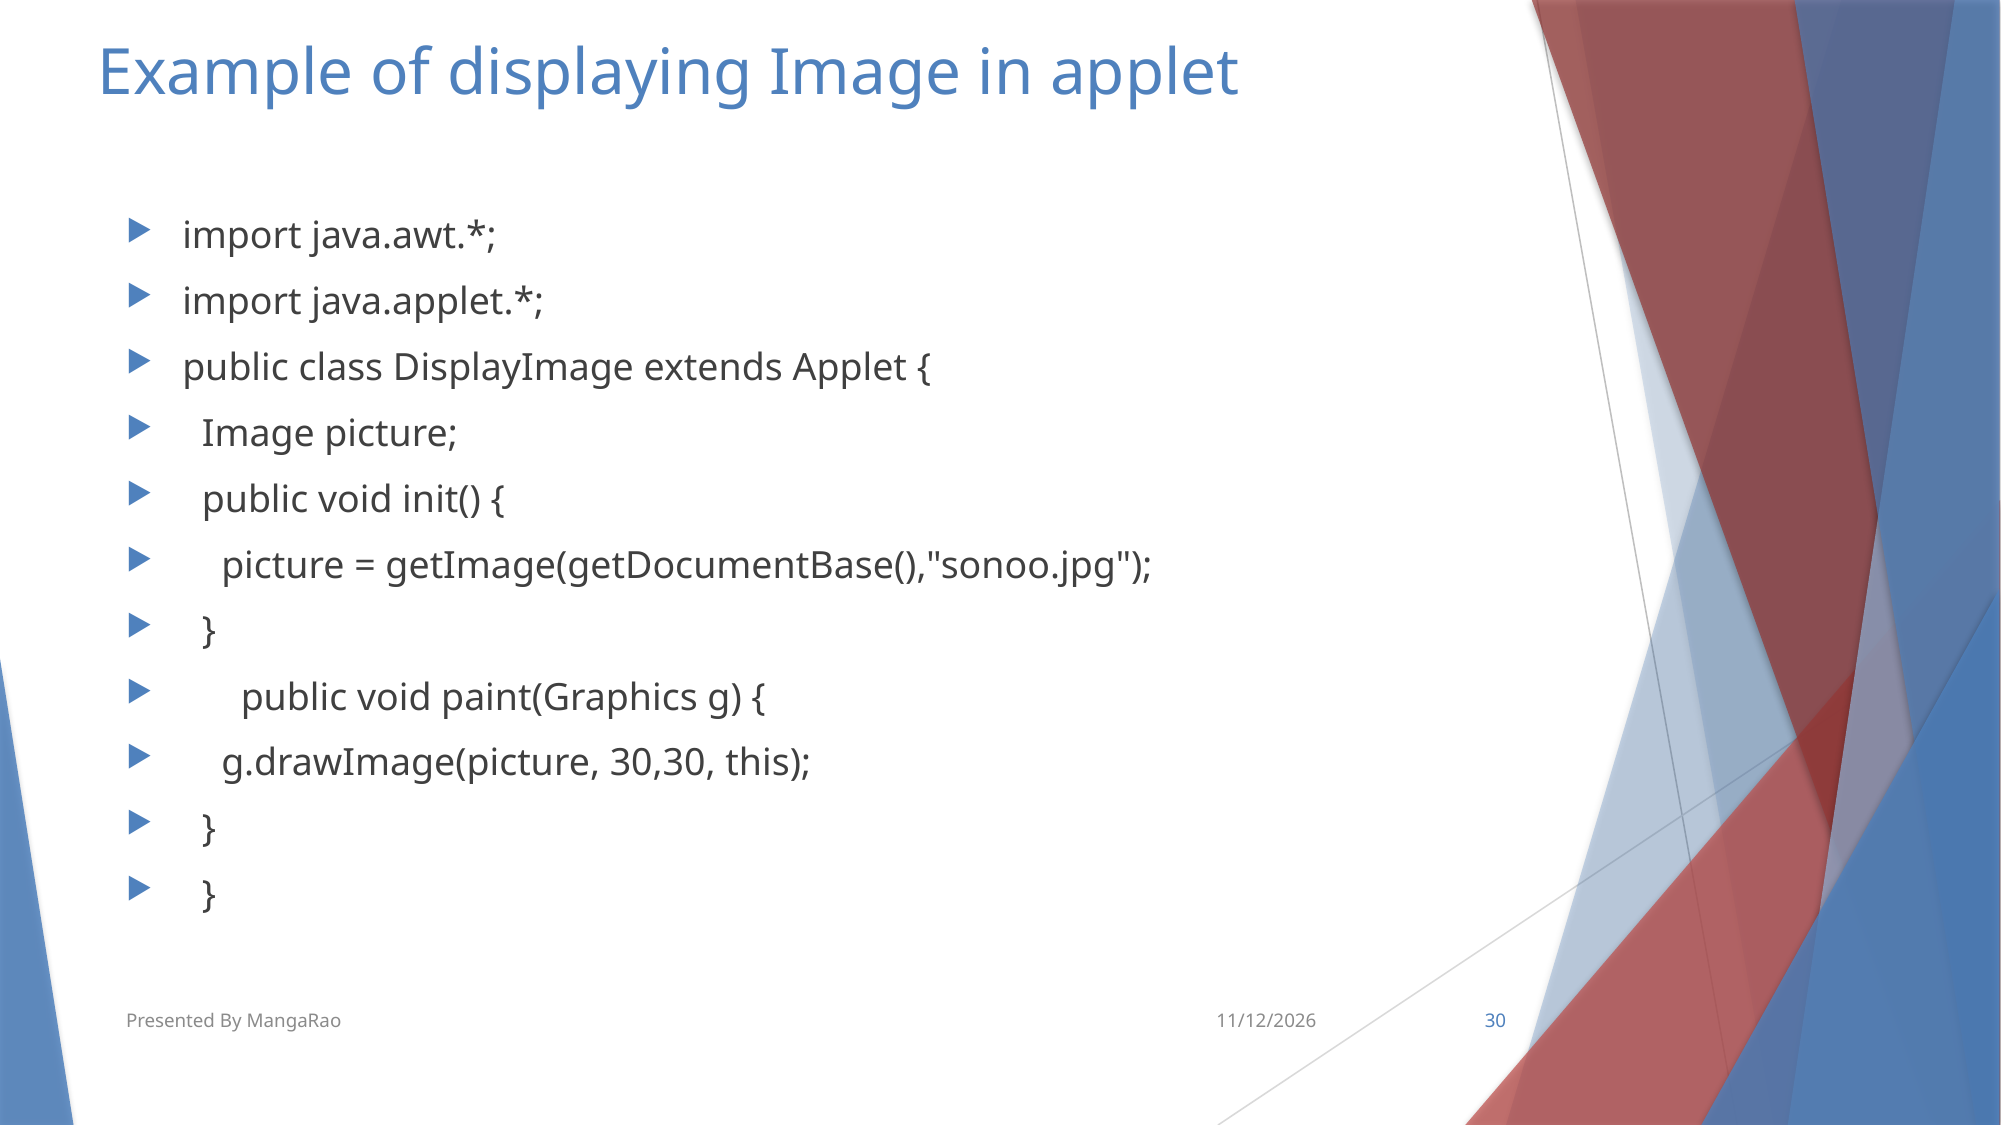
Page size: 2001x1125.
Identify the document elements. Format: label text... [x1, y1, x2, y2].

slide_number 30 [1409, 991, 1522, 1051]
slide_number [1181, 991, 1332, 1051]
title Example of displaying Image in applet [82, 23, 1493, 116]
footer Presented By MangaRao [111, 991, 1145, 1051]
list import java.awt.*; import java.applet.*; public class DisplayImage extends Applet { Image picture; public void init() { picture = getImage(getDocumentBase(),"sonoo.jpg"); } public void paint(Graphics g) { g.drawImage(picture, 30,30, this); } } [111, 203, 1522, 1067]
